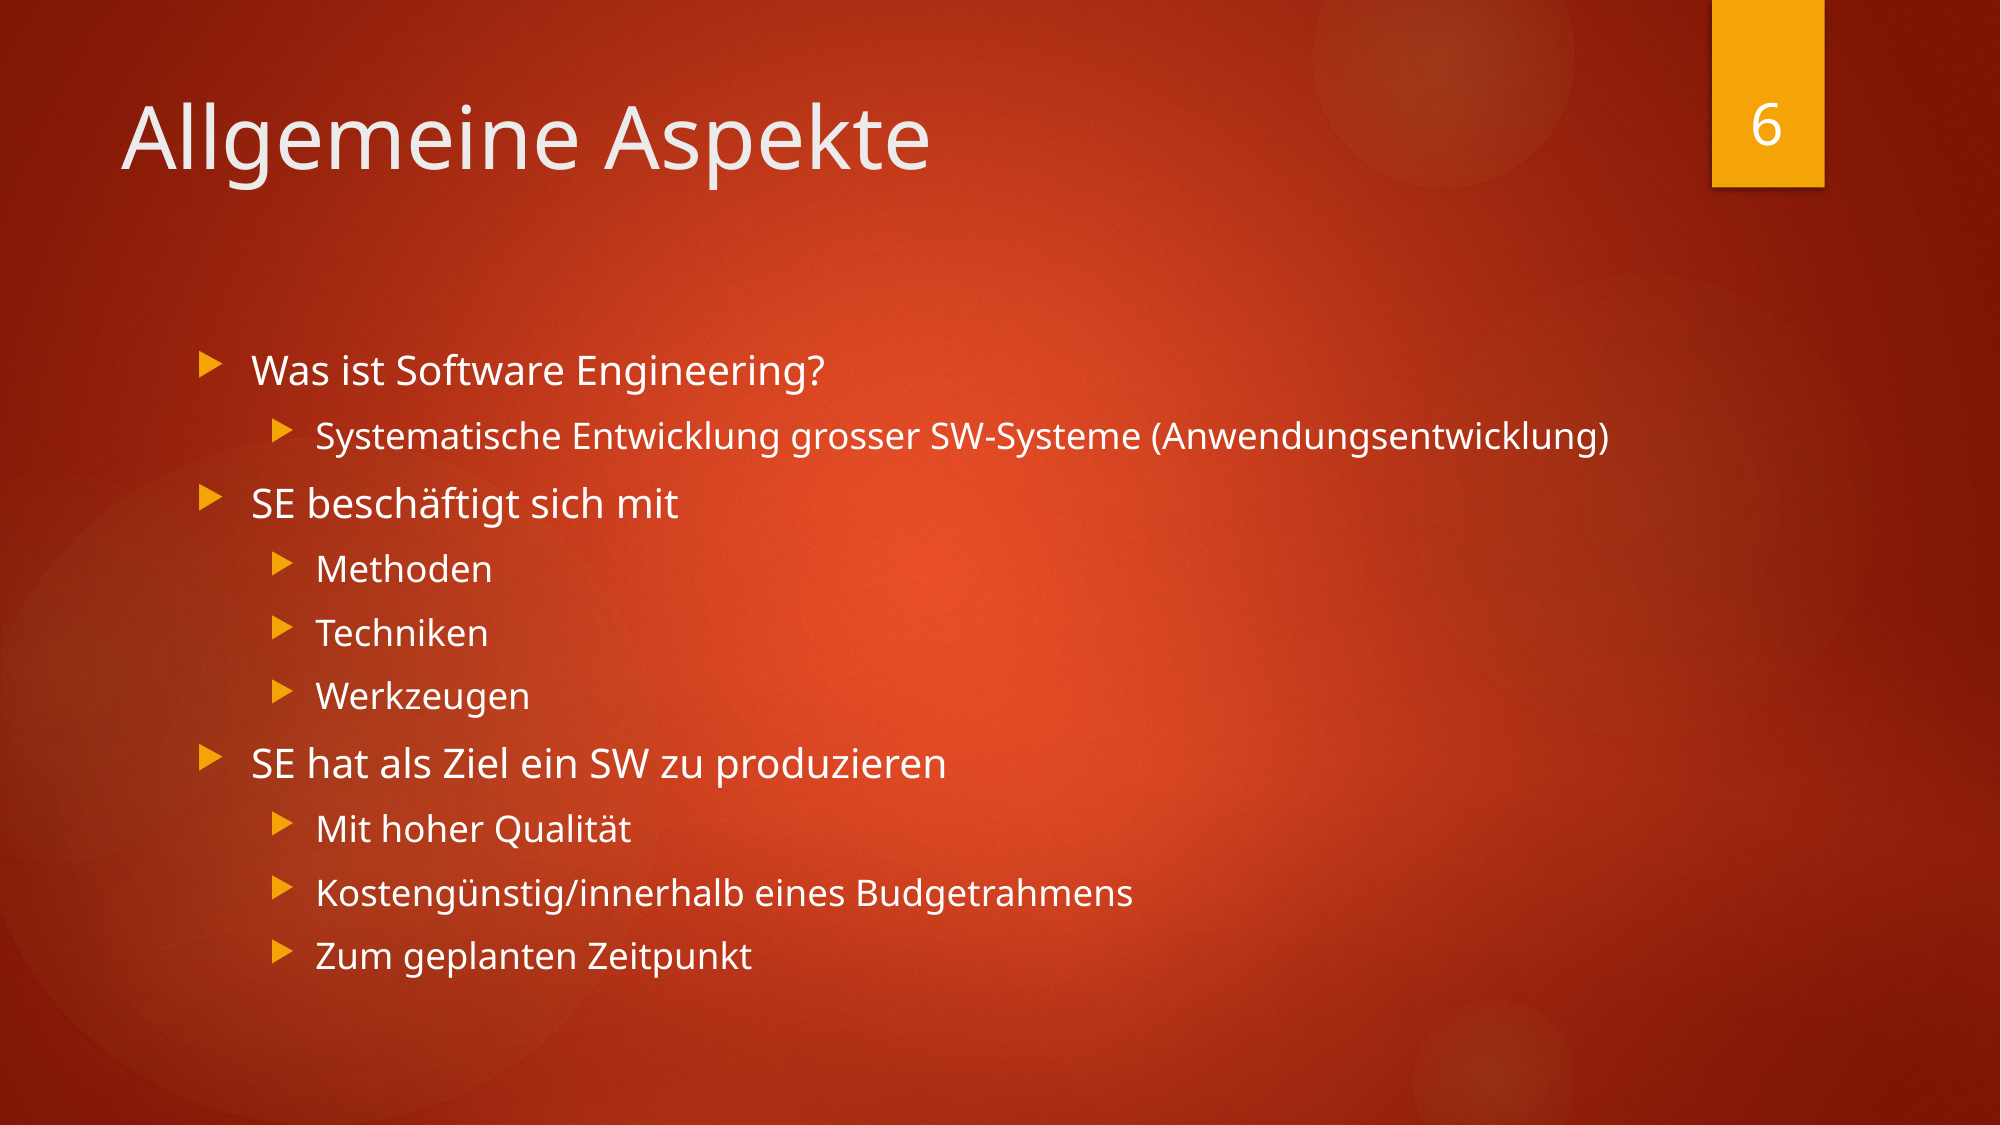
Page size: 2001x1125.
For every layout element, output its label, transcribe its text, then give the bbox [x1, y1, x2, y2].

list Was ist Software Engineering? Systematische Entwicklung grosser SW-Systeme (Anwendungsentwicklung) SE beschäftigt sich mit Methoden Techniken Werkzeugen SE hat als Ziel ein SW zu produzieren Mit hoher Qualität Kostengünstig/innerhalb eines Budgetrahmens Zum geplanten Zeitpunkt [181, 336, 1649, 1025]
title Allgemeine Aspekte [106, 74, 1649, 304]
slide_number 6 [1698, 48, 1836, 175]
